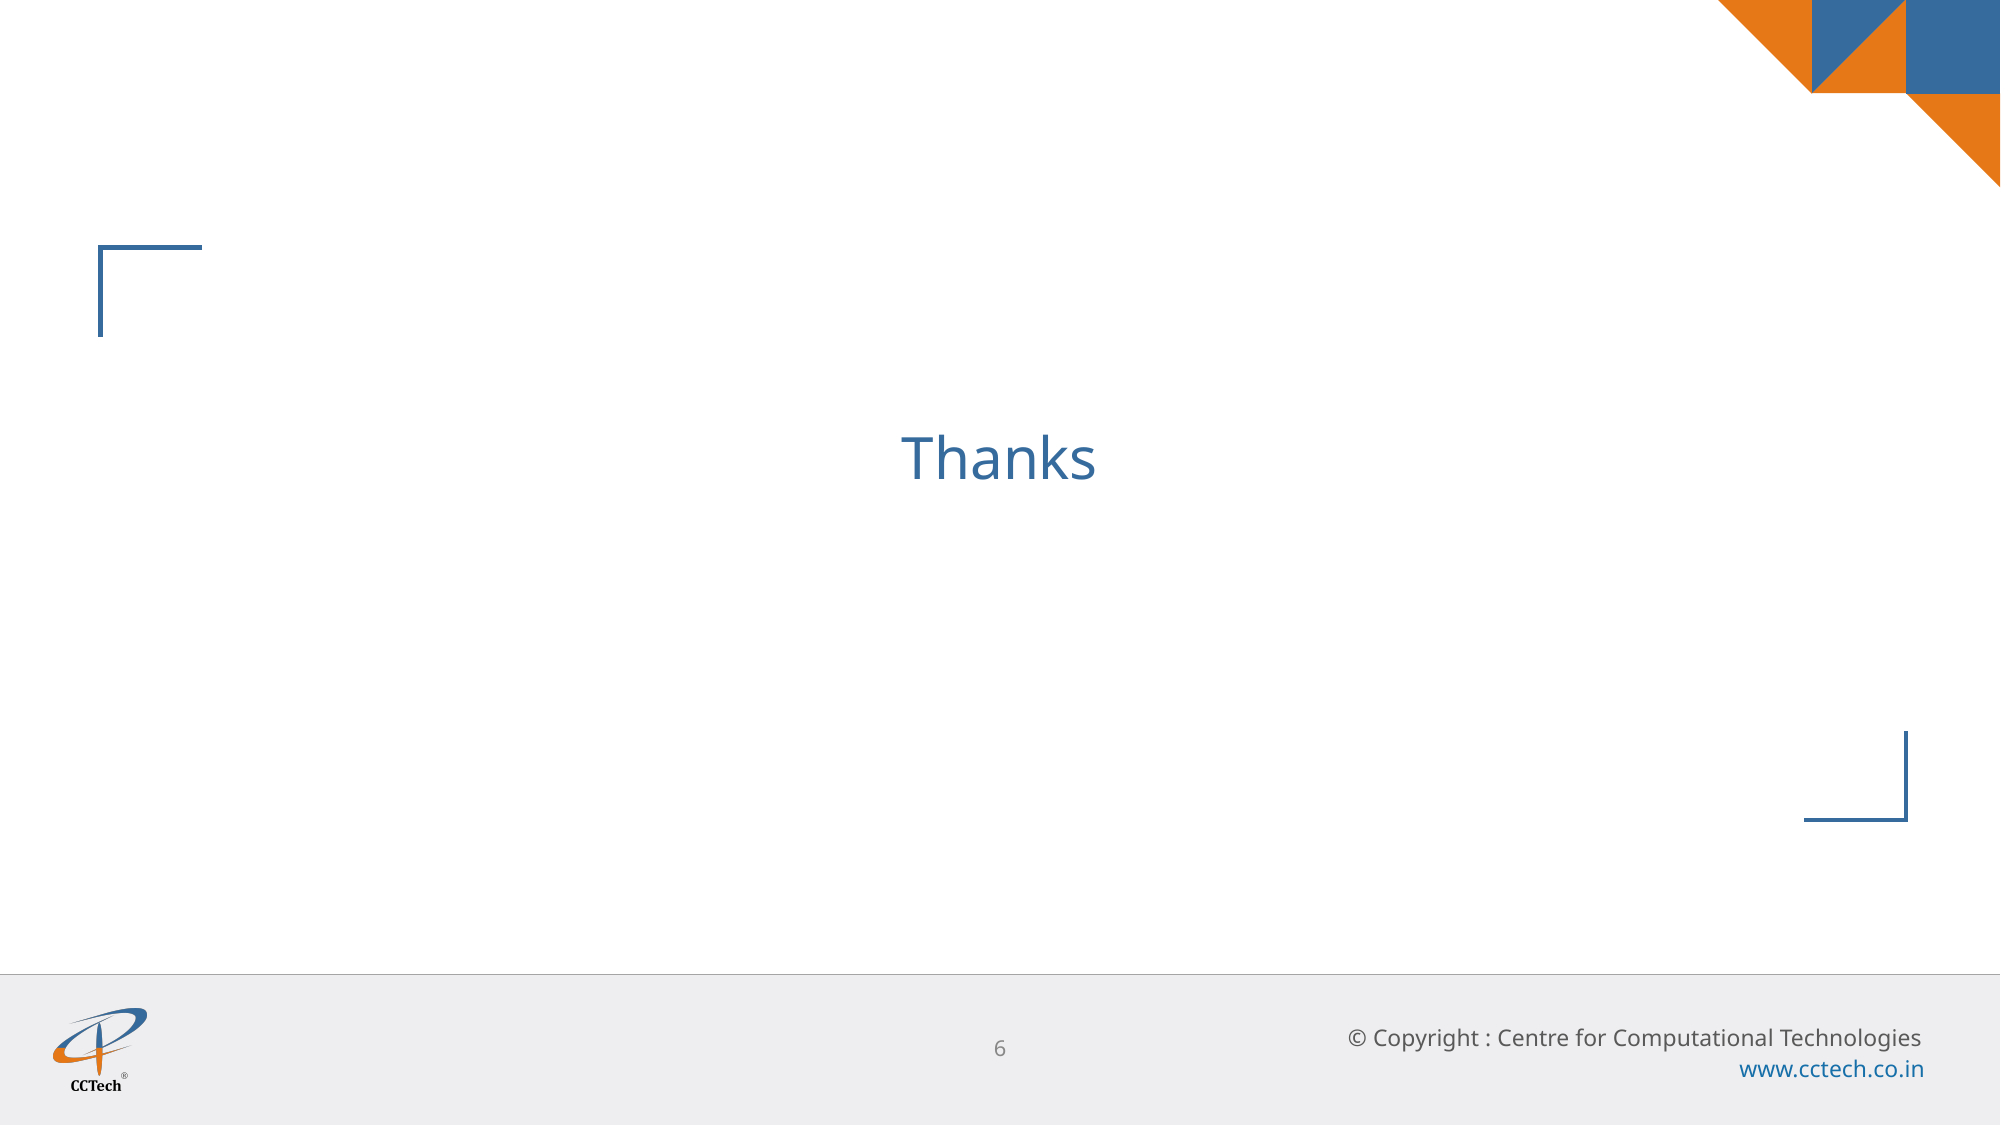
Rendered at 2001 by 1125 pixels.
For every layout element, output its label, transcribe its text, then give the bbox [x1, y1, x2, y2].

slide_number ‹#› [961, 1018, 1039, 1079]
picture [53, 1008, 147, 1091]
title Thanks [249, 406, 1750, 514]
